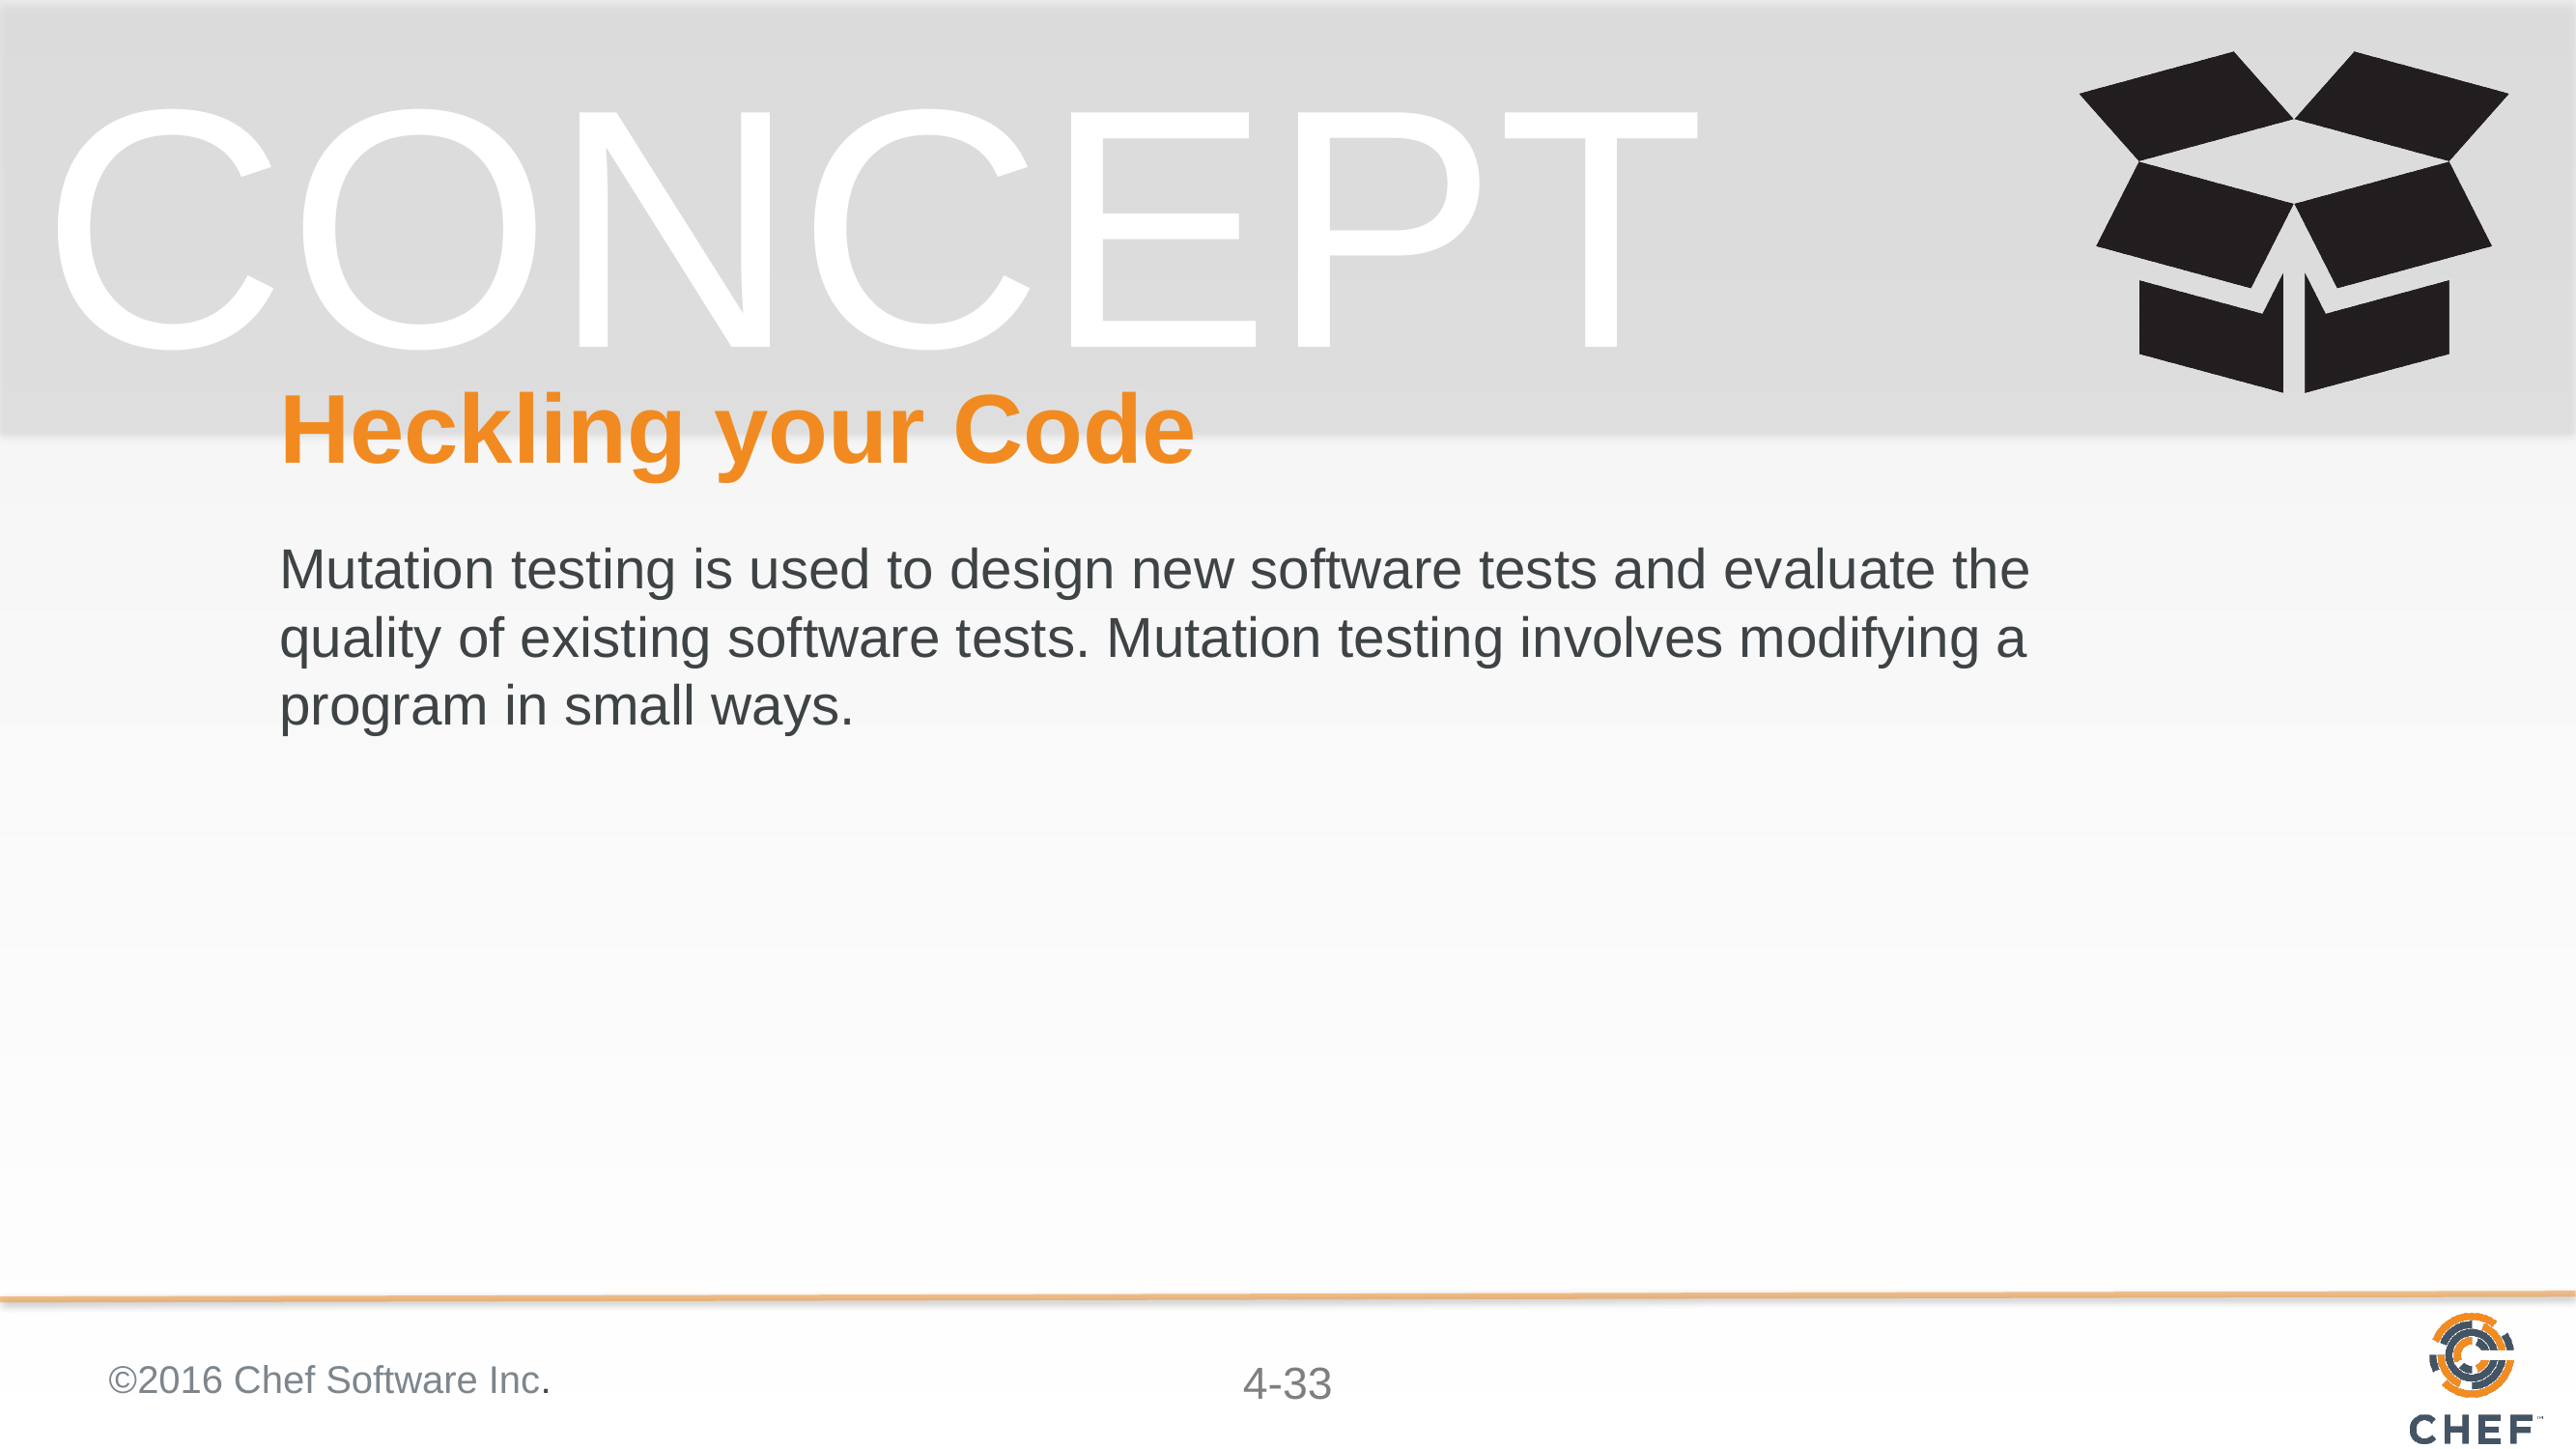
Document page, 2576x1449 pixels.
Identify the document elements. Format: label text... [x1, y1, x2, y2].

picture [2079, 51, 2509, 399]
title Heckling your Code [265, 363, 2217, 499]
subtitle Mutation testing is used to design new software tests and evaluate the quality of existing software tests. Mutation testing involves modifying a program in small ways. [265, 518, 2217, 1049]
picture [2399, 1297, 2551, 1449]
